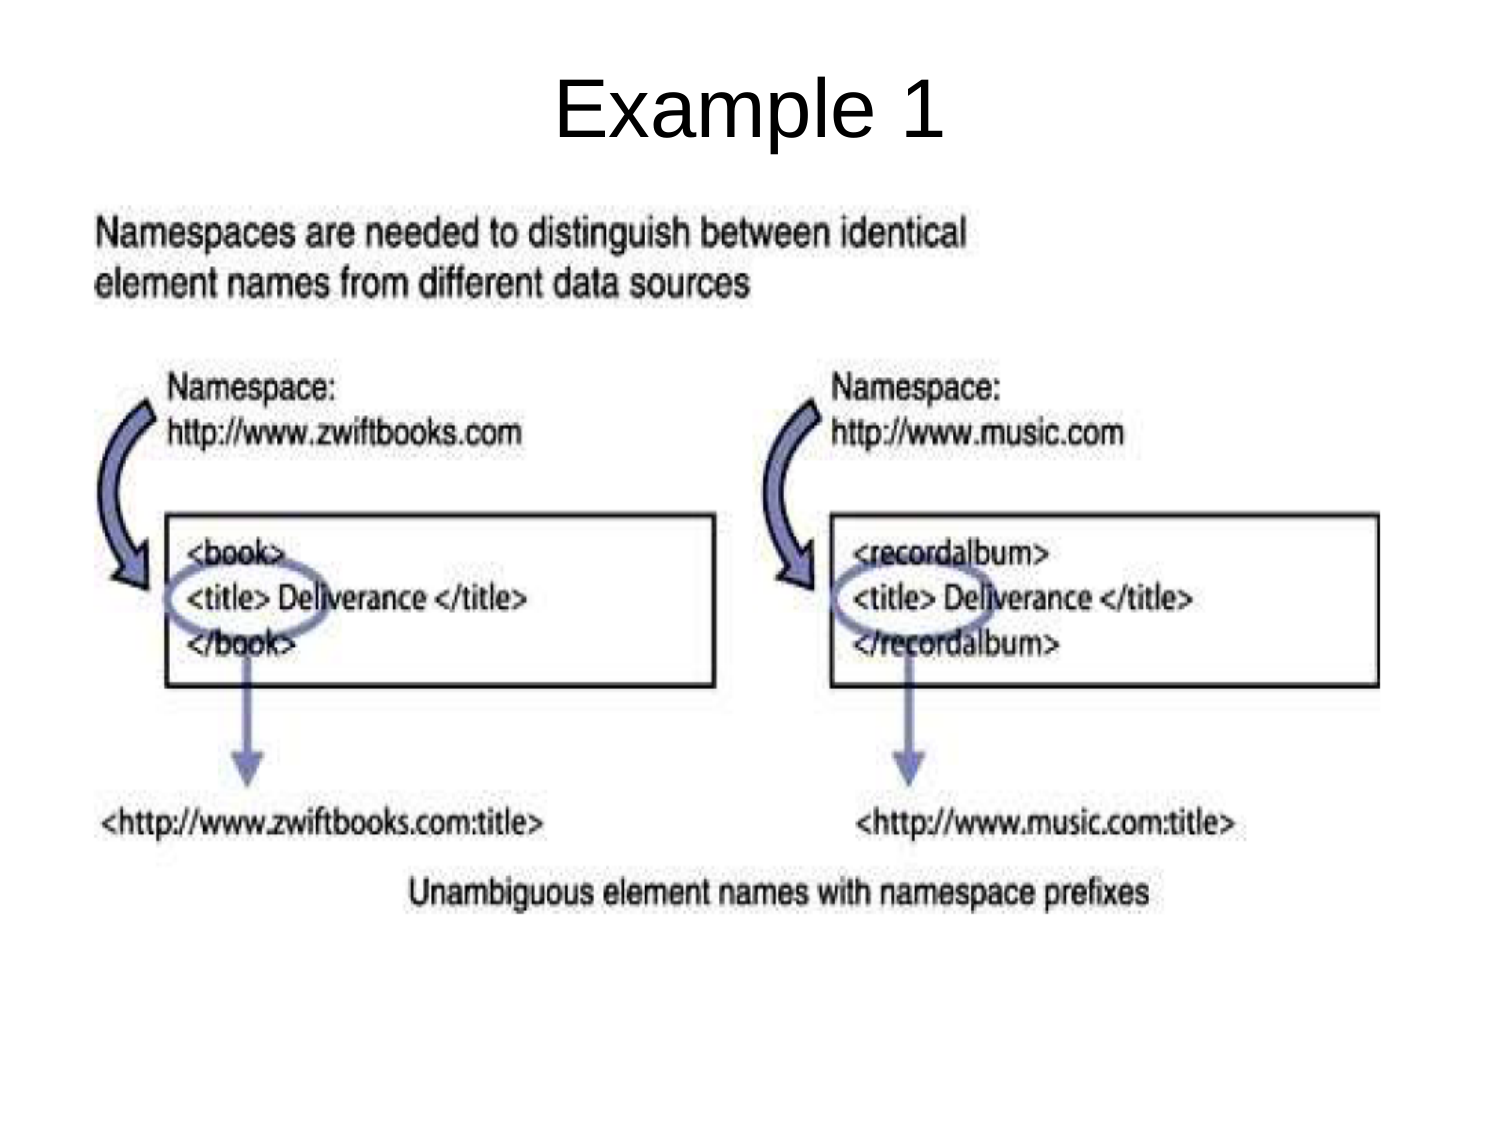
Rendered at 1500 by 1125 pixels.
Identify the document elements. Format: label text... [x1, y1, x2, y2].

title Example 1 [74, 44, 1426, 163]
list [74, 199, 1426, 943]
